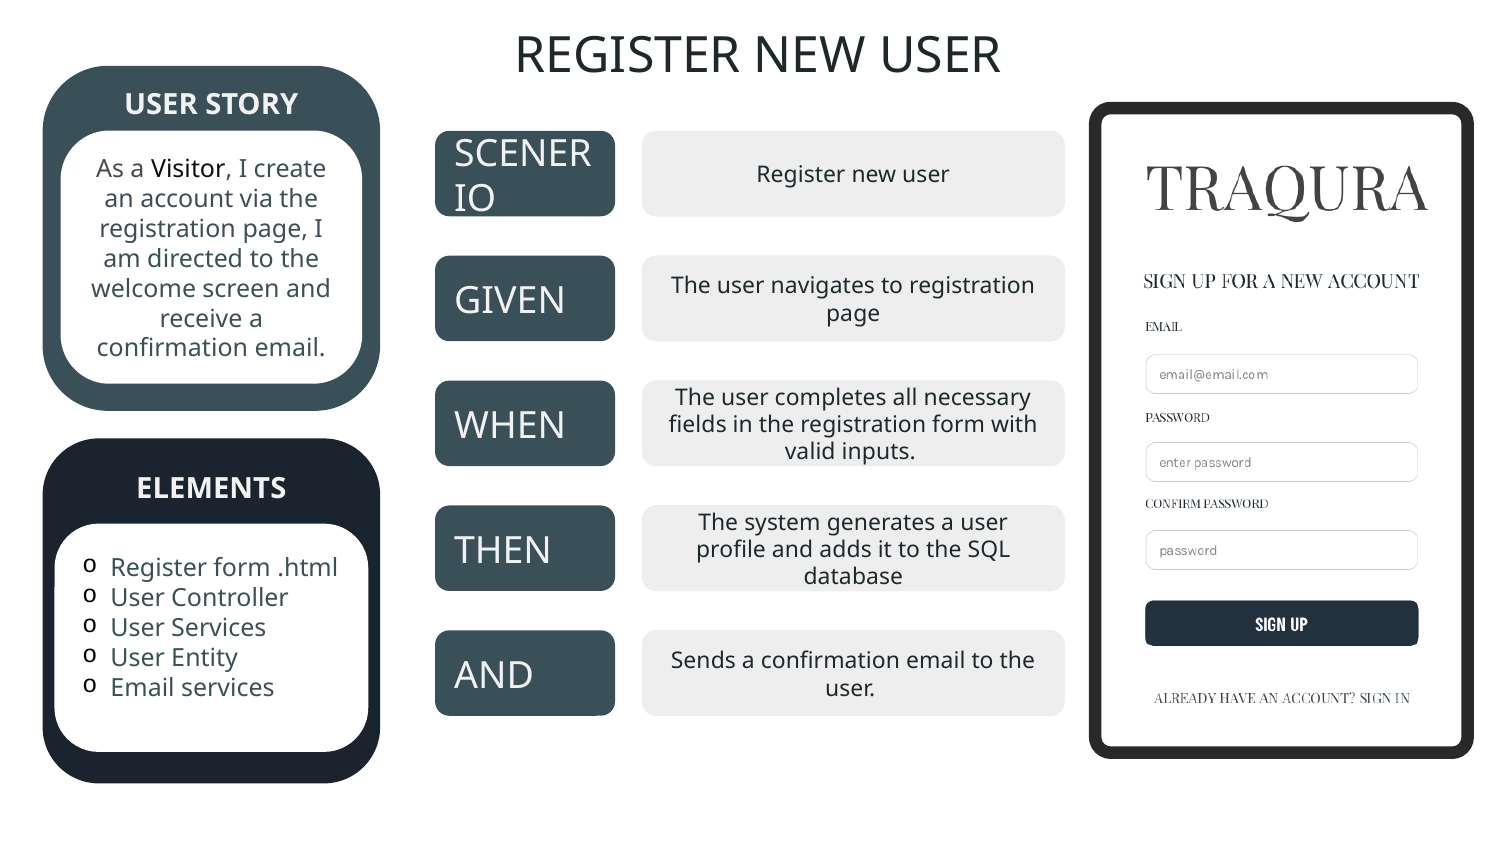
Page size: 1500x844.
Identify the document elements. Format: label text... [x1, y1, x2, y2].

picture [1094, 107, 1468, 753]
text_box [434, 130, 1066, 717]
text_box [42, 65, 381, 784]
text_box REGISTER NEW USER [451, 15, 1065, 91]
